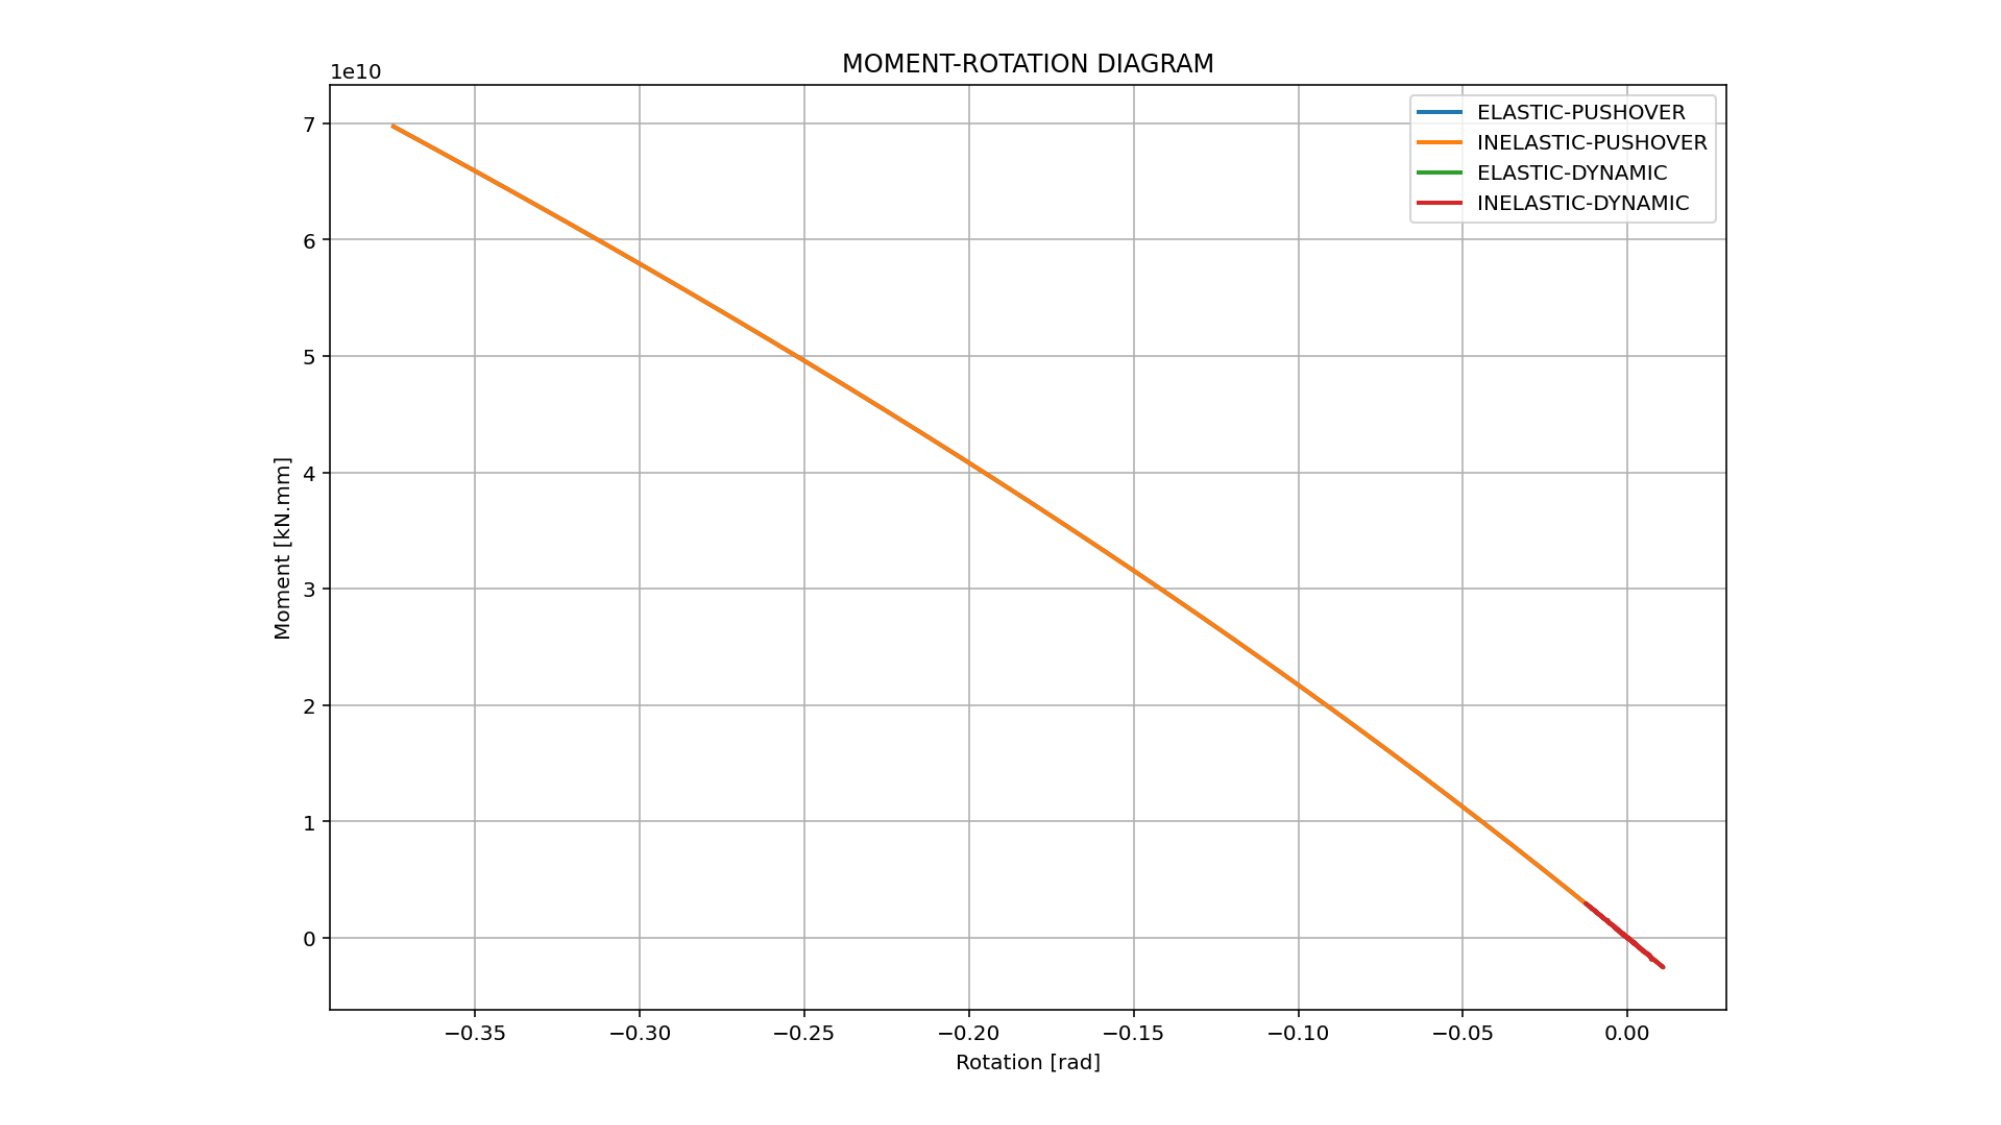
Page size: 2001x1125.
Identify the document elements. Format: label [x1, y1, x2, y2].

picture [259, 37, 1741, 1087]
